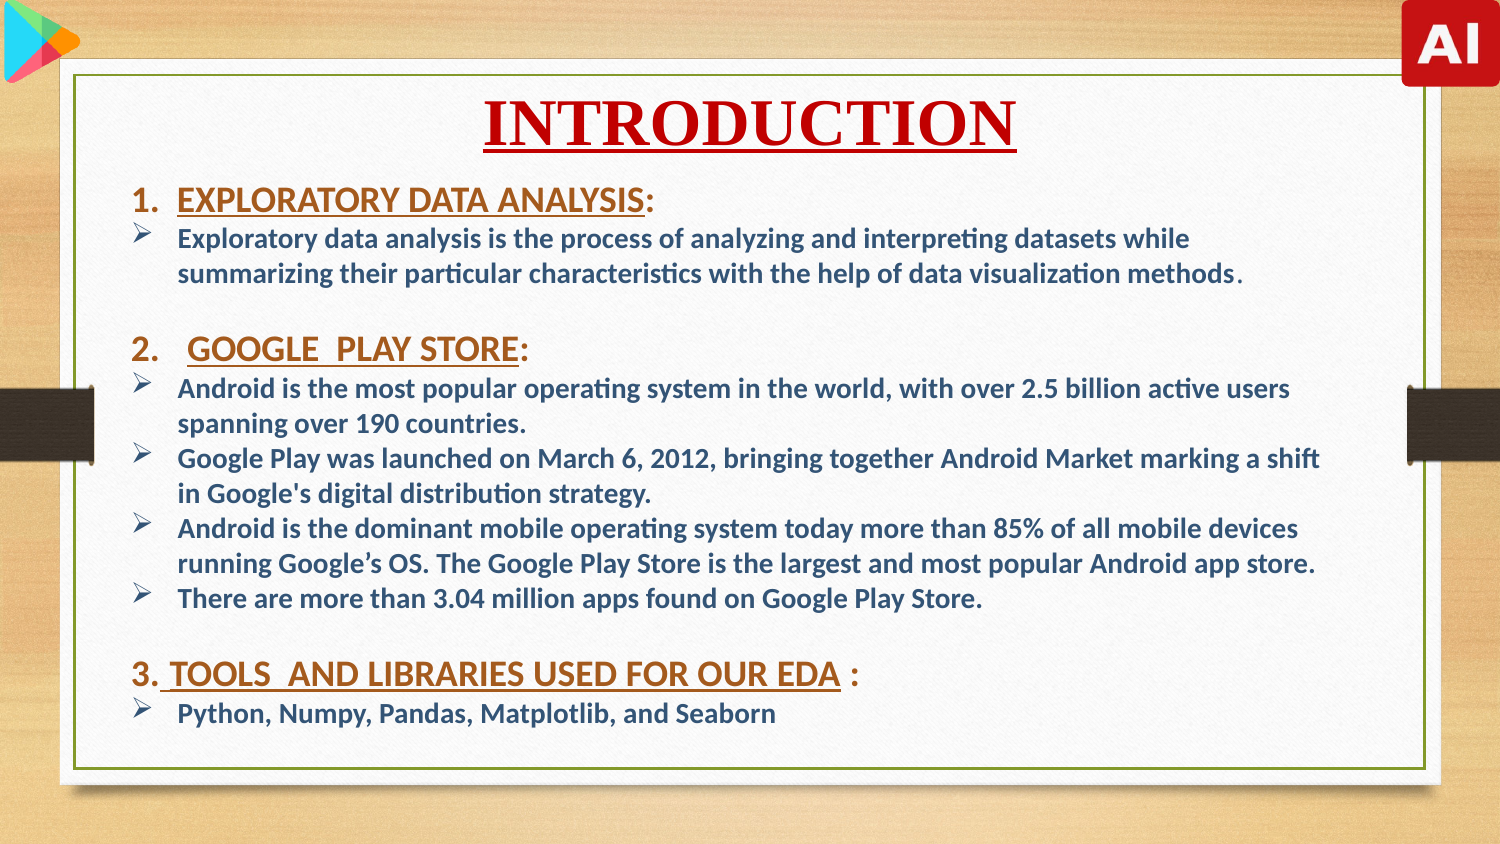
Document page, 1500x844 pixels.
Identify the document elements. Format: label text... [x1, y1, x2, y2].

text_box INTRODUCTION [373, 71, 1127, 166]
text_box [0, 0, 85, 83]
picture [0, 0, 1500, 844]
text_box 1. EXPLORATORY DATA ANALYSIS: Exploratory data analysis is the process of analyzing and interpreting datasets while summarizing their particular characteristics with the help of data visualization methods. GOOGLE PLAY STORE: Android is the most popular operating system in the world, with over 2.5 billion active users spanning over 190 countries. Google Play was launched on March 6, 2012, bringing together Android Market marking a shift in Google's digital distribution strategy. Android is the dominant mobile operating system today more than 85% of all mobile devices running Google’s OS. The Google Play Store is the largest and most popular Android app store. There are more than 3.04 million apps found on Google Play Store. 3. TOOLS AND LIBRARIES USED FOR OUR EDA : Python, Numpy, Pandas, Matplotlib, and Seaborn [78, 167, 1349, 844]
